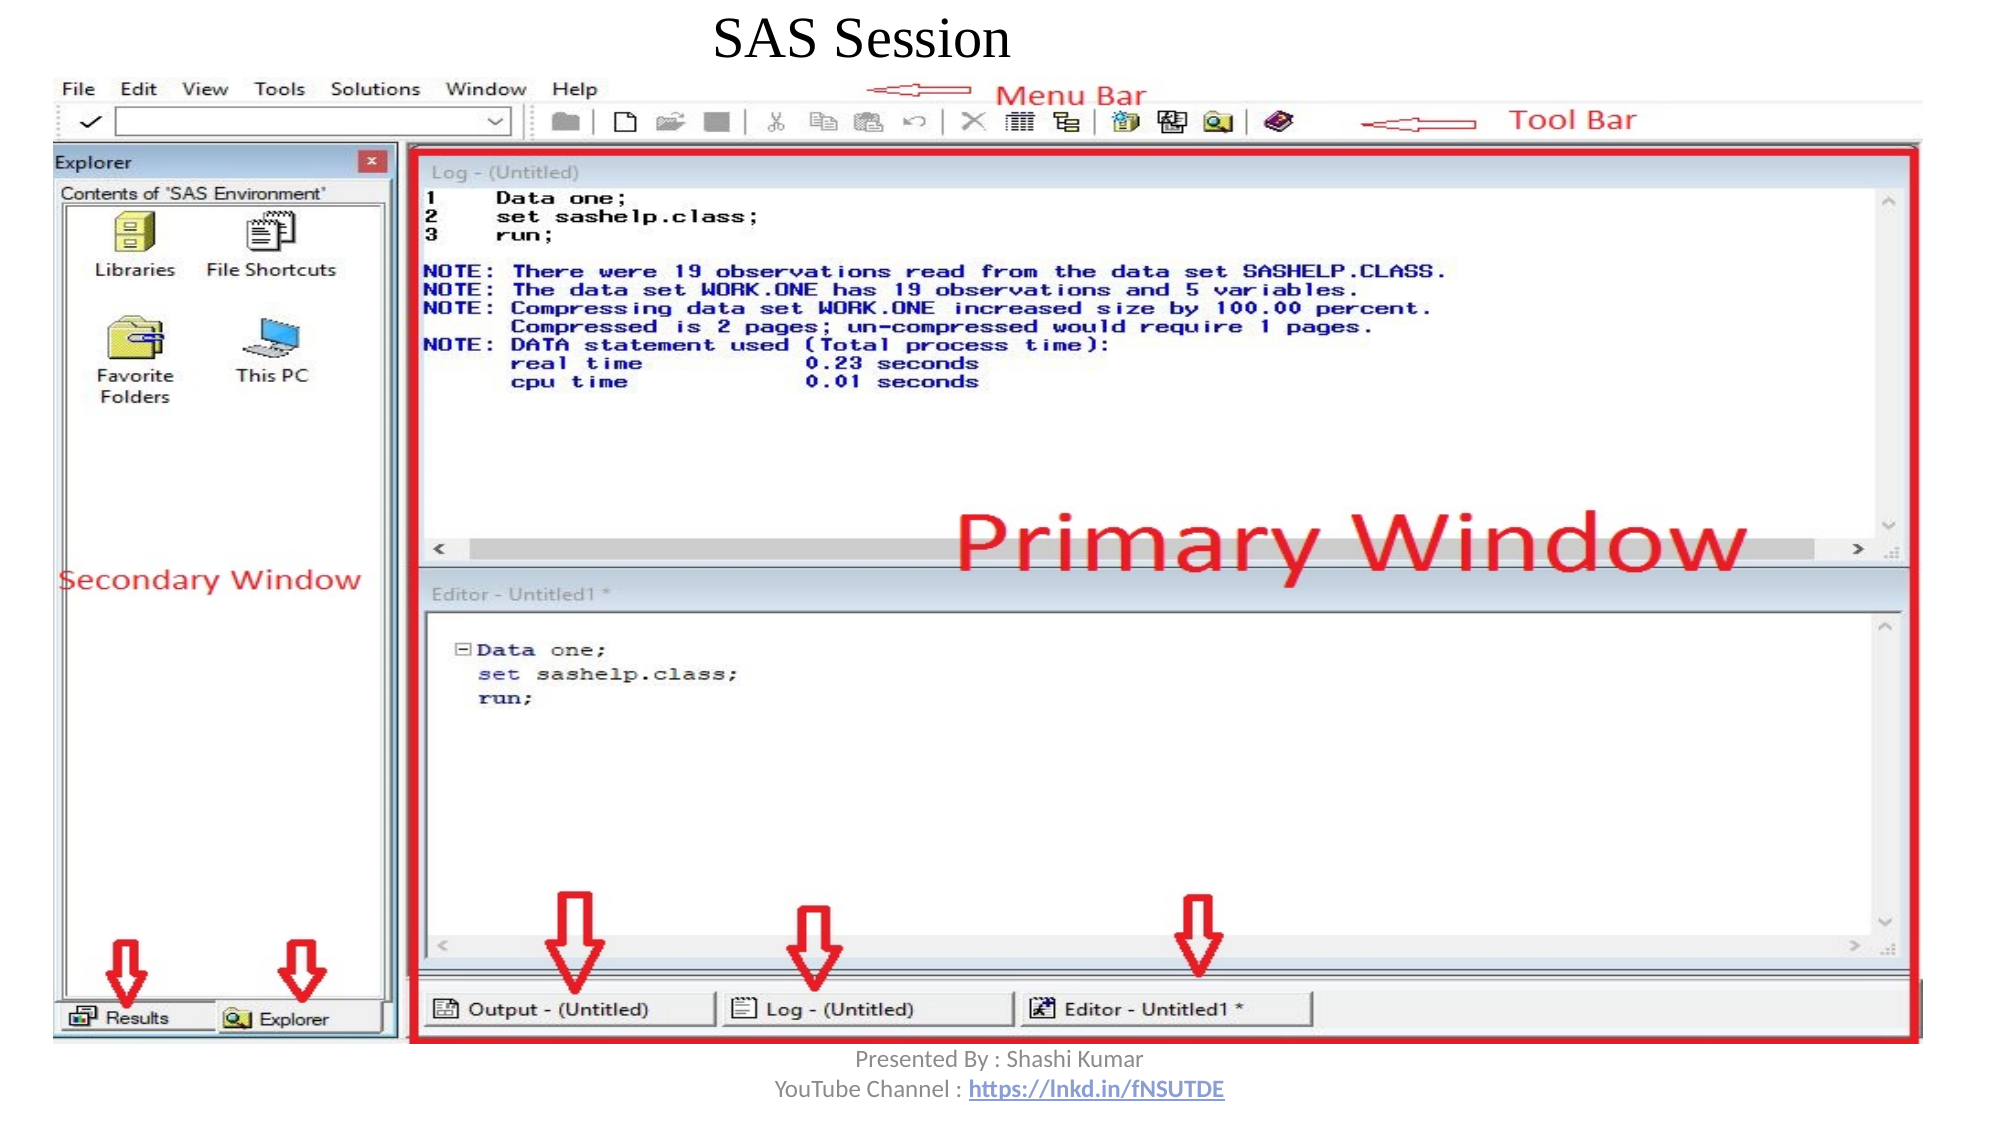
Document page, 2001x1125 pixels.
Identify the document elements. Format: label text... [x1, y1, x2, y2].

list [53, 77, 1923, 1044]
title SAS Session [0, 0, 1725, 79]
footer Presented By : Shashi Kumar YouTube Channel : https://lnkd.in/fNSUTDE [662, 1044, 1338, 1103]
